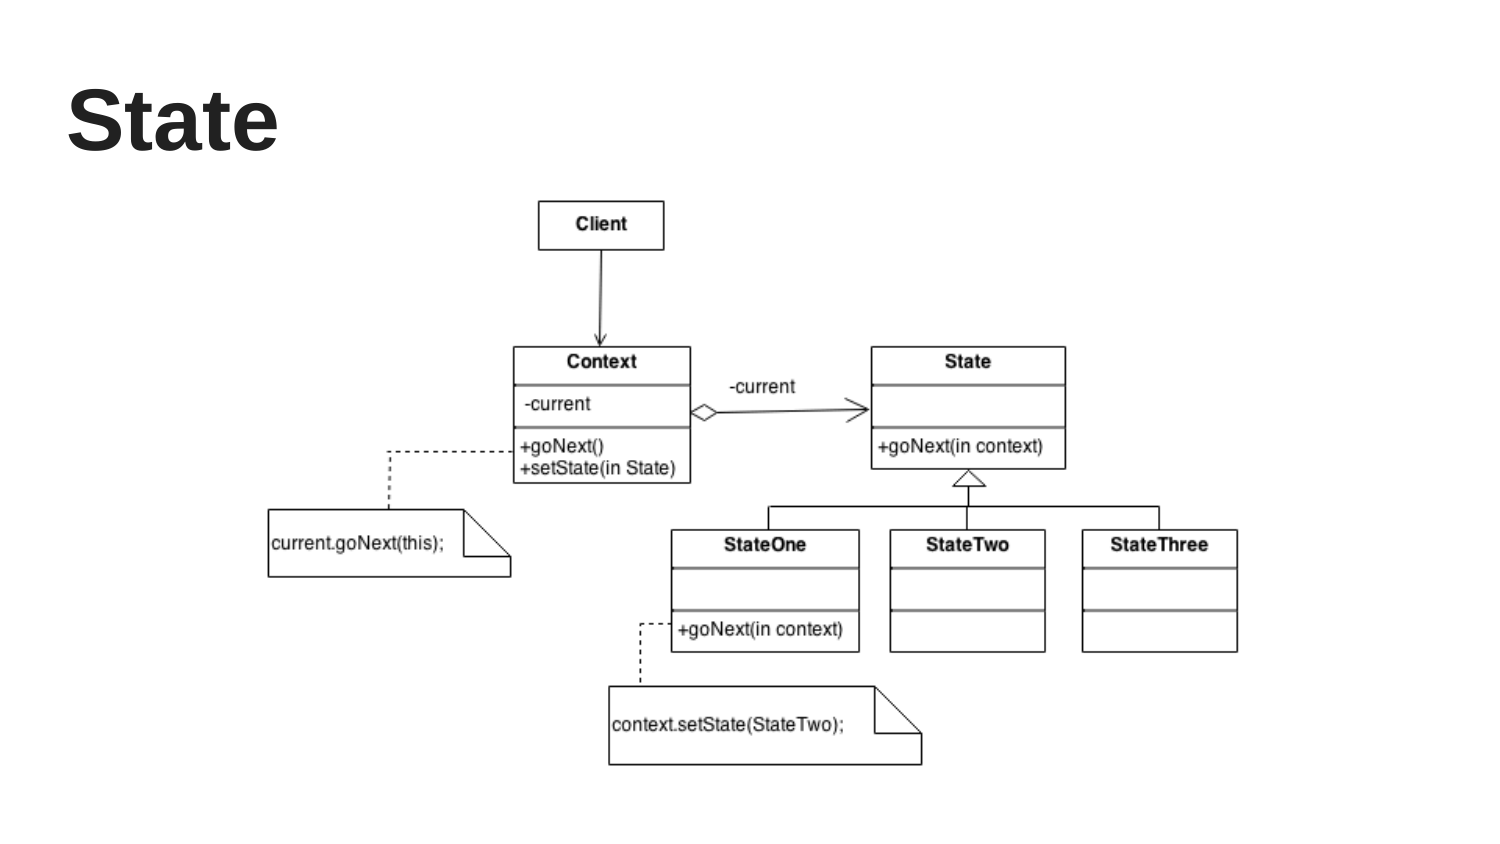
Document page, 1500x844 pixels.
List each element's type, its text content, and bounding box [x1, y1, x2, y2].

title State [51, 48, 1449, 180]
picture [231, 167, 1269, 797]
